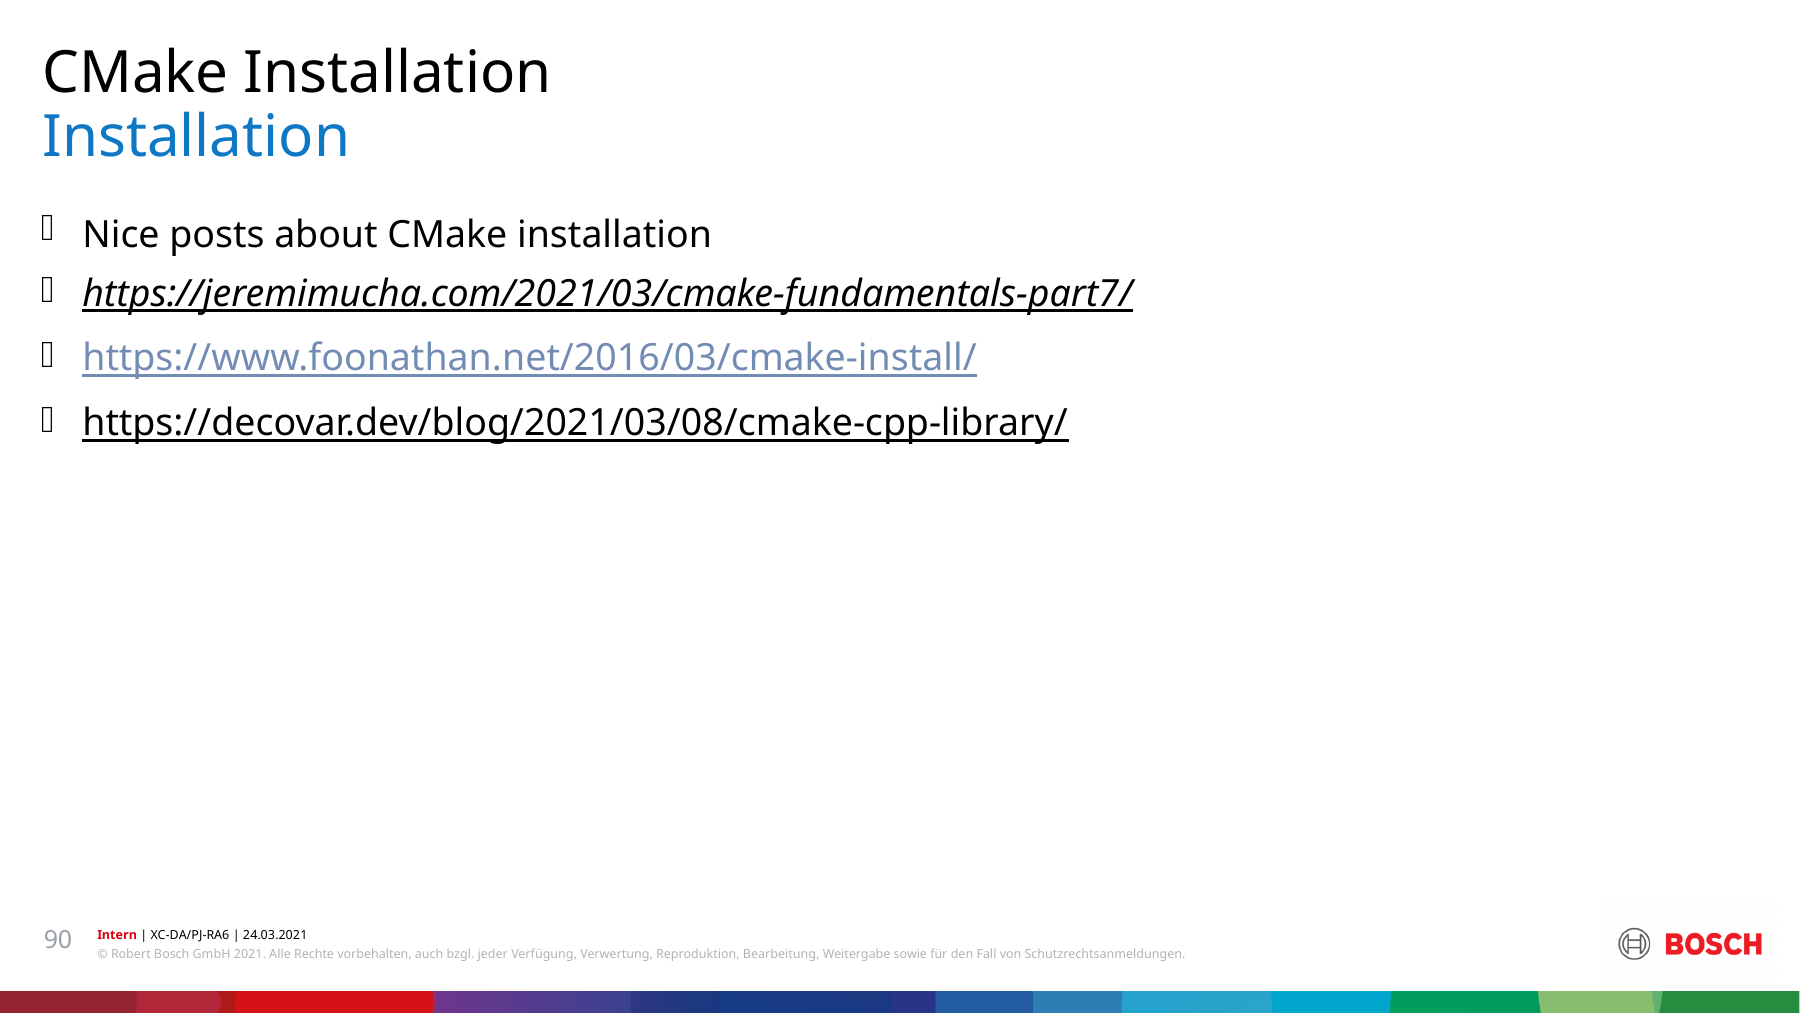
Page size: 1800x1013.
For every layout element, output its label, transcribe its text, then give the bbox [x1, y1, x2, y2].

picture [0, 905, 1272, 1013]
list Nice posts about CMake installation https://jeremimucha.com/2021/03/cmake-fundamentals-part7/ https://www.foonathan.net/2016/03/cmake-install/ https://decovar.dev/blog/2021/03/08/cmake-cpp-library/ [40, 206, 1756, 897]
list CMake Installation [42, 42, 1757, 107]
picture [1390, 896, 1800, 1013]
title Installation [42, 107, 1757, 171]
slide_number 90 [43, 923, 92, 991]
